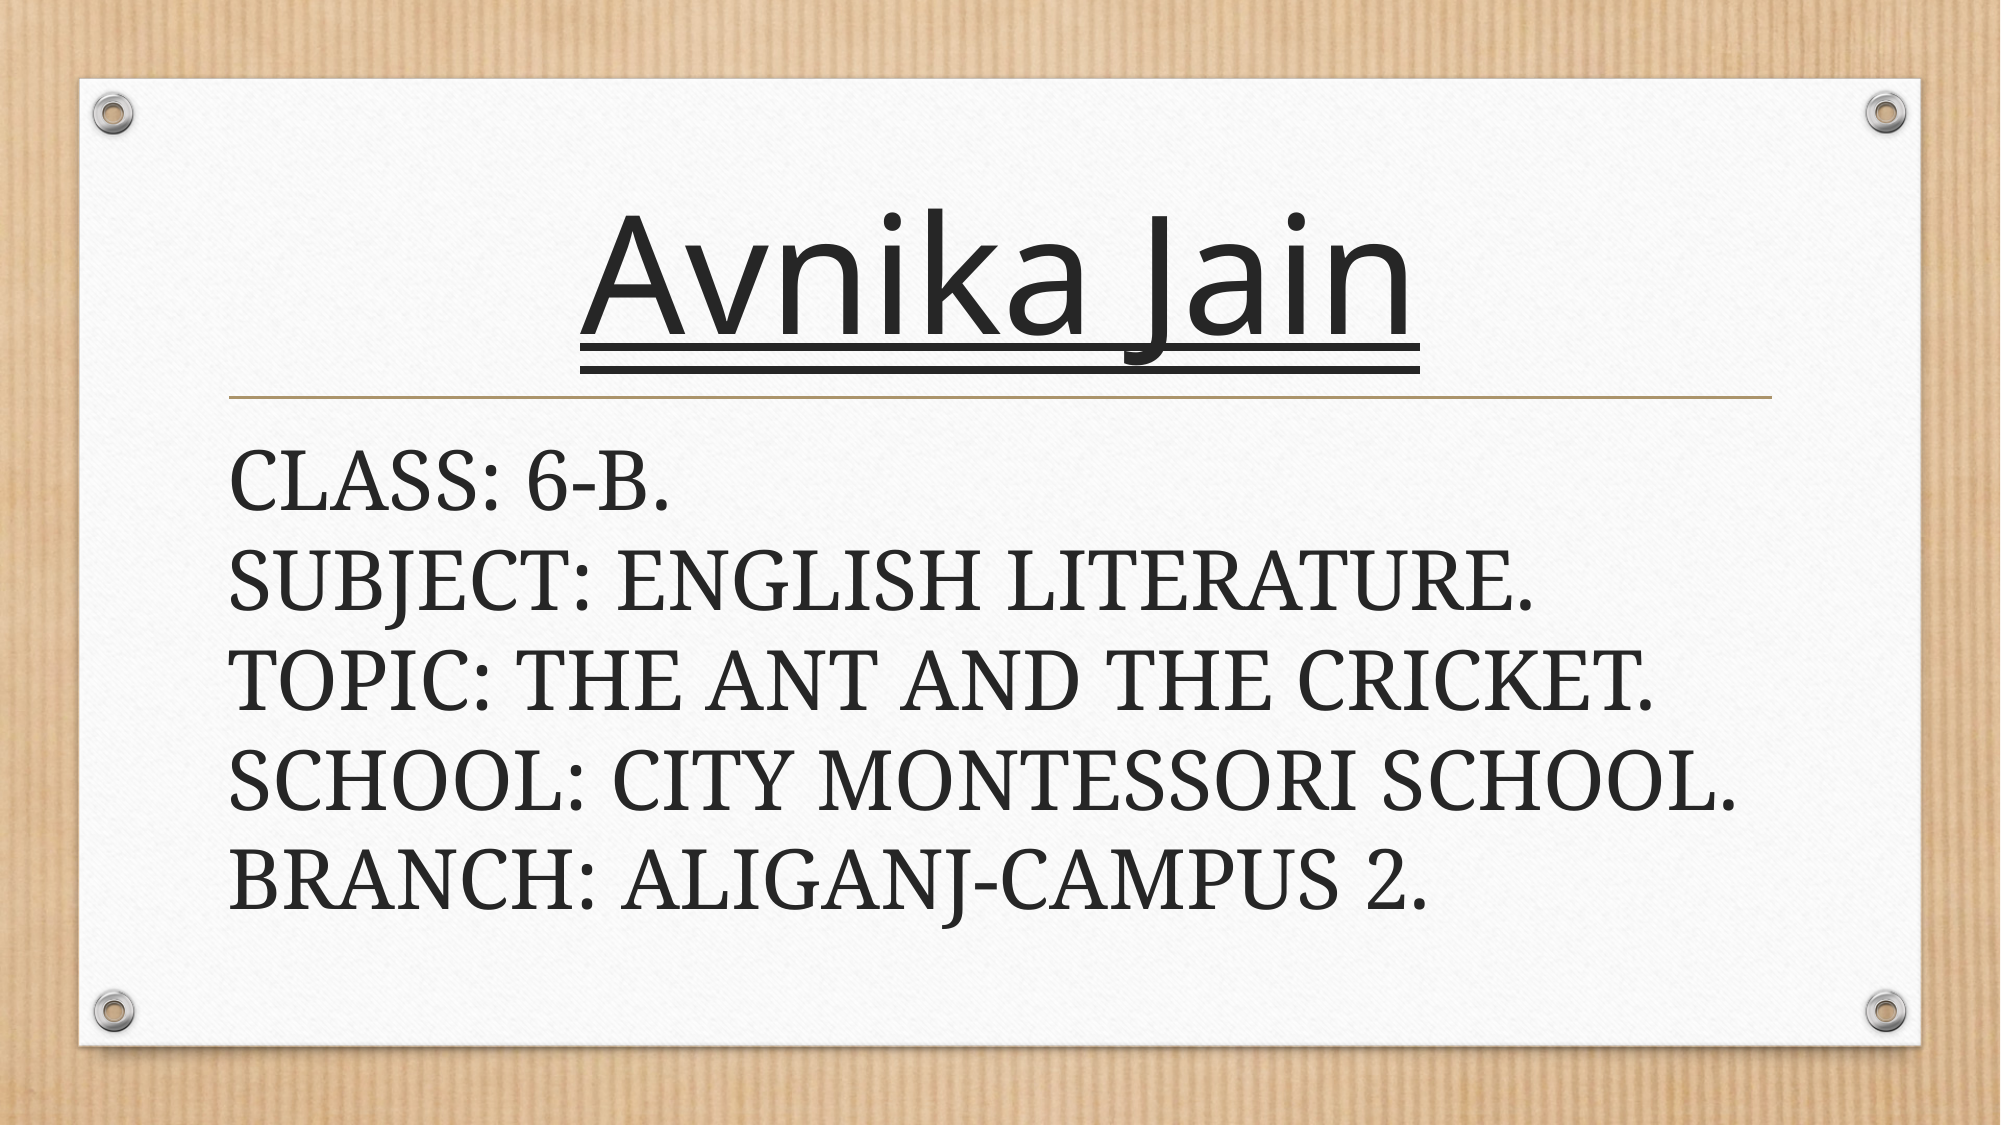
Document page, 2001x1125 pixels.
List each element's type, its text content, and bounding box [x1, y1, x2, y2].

list CLASS: 6-B. SUBJECT: ENGLISH LITERATURE. TOPIC: THE ANT AND THE CRICKET. SCHOOL: CITY MONTESSORI SCHOOL. BRANCH: ALIGANJ-CAMPUS 2. [212, 419, 1788, 964]
picture [0, 0, 2001, 1125]
title Avnika Jain [212, 161, 1788, 375]
